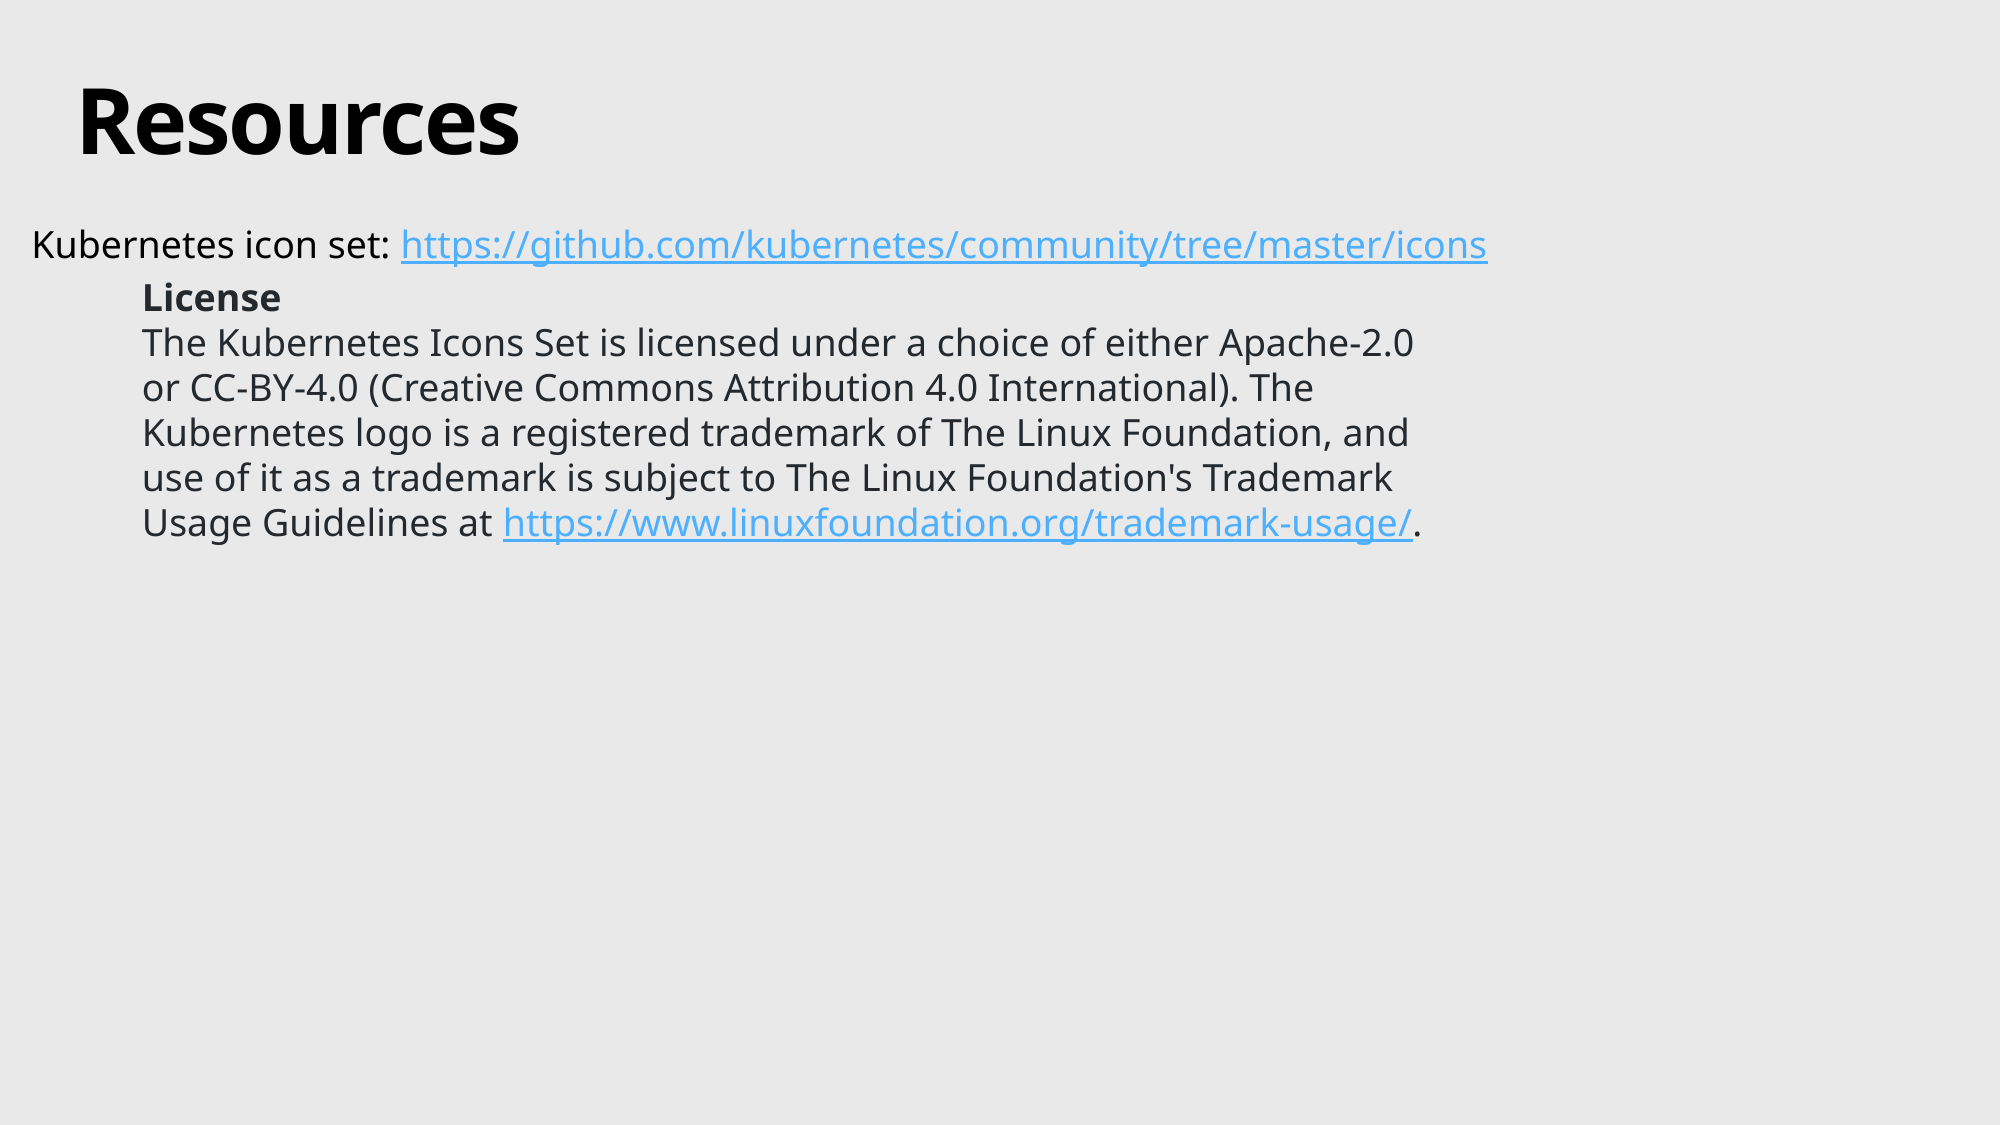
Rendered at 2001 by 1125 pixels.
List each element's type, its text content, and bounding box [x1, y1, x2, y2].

text_box License The Kubernetes Icons Set is licensed under a choice of either Apache-2.0 or CC-BY-4.0 (Creative Commons Attribution 4.0 International). The Kubernetes logo is a registered trademark of The Linux Foundation, and use of it as a trademark is subject to The Linux Foundation's Trademark Usage Guidelines at https://www.linuxfoundation.org/trademark-usage/. [127, 266, 1445, 557]
text_box Kubernetes icon set: https://github.com/kubernetes/community/tree/master/icons [31, 220, 1489, 272]
title Resources [75, 75, 1925, 192]
